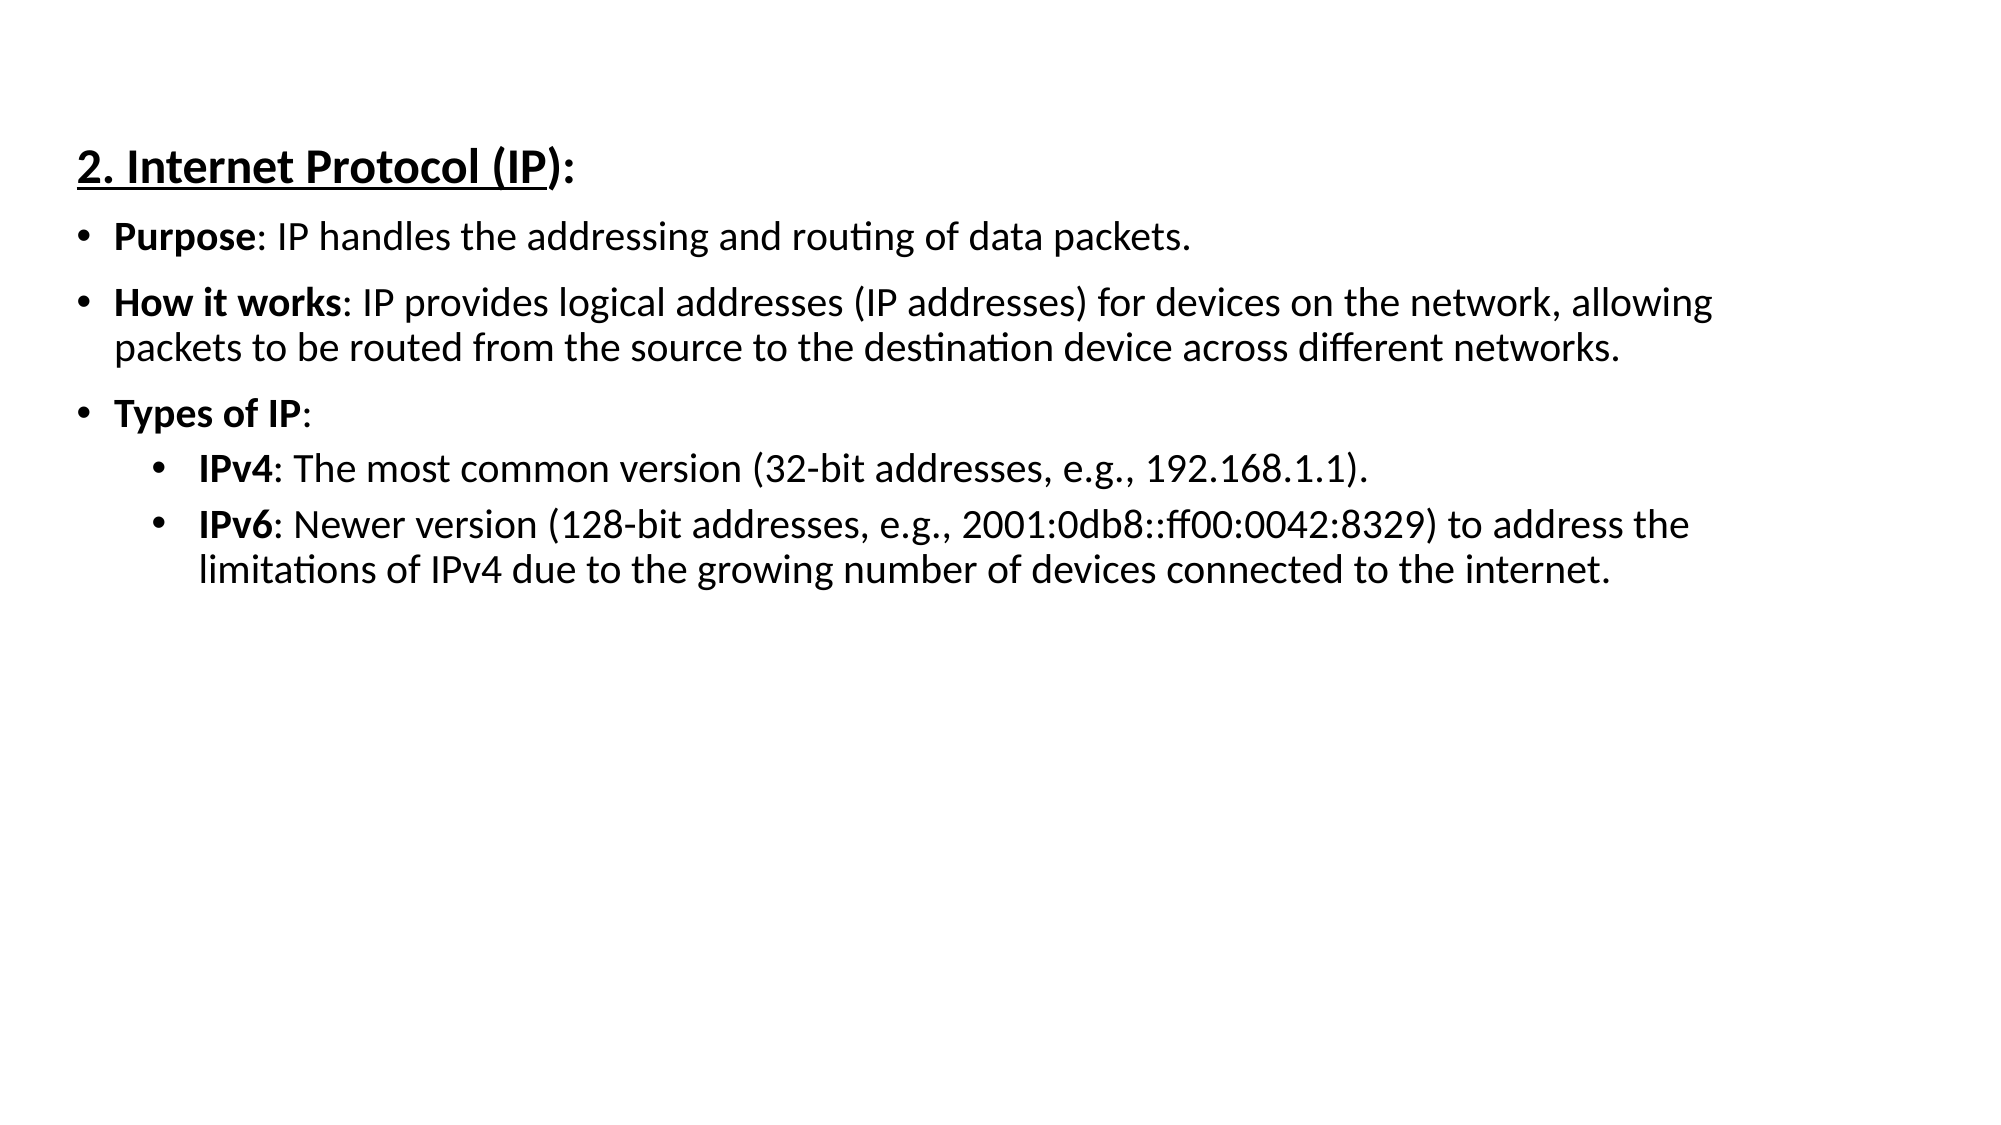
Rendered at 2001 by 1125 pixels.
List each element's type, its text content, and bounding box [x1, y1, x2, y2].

list 2. Internet Protocol (IP): Purpose: IP handles the addressing and routing of data packets. How it works: IP provides logical addresses (IP addresses) for devices on the network, allowing packets to be routed from the source to the destination device across different networks. Types of IP: IPv4: The most common version (32-bit addresses, e.g., 192.168.1.1). IPv6: Newer version (128-bit addresses, e.g., 2001:0db8::ff00:0042:8329) to address the limitations of IPv4 due to the growing number of devices connected to the internet. [61, 132, 1863, 1014]
